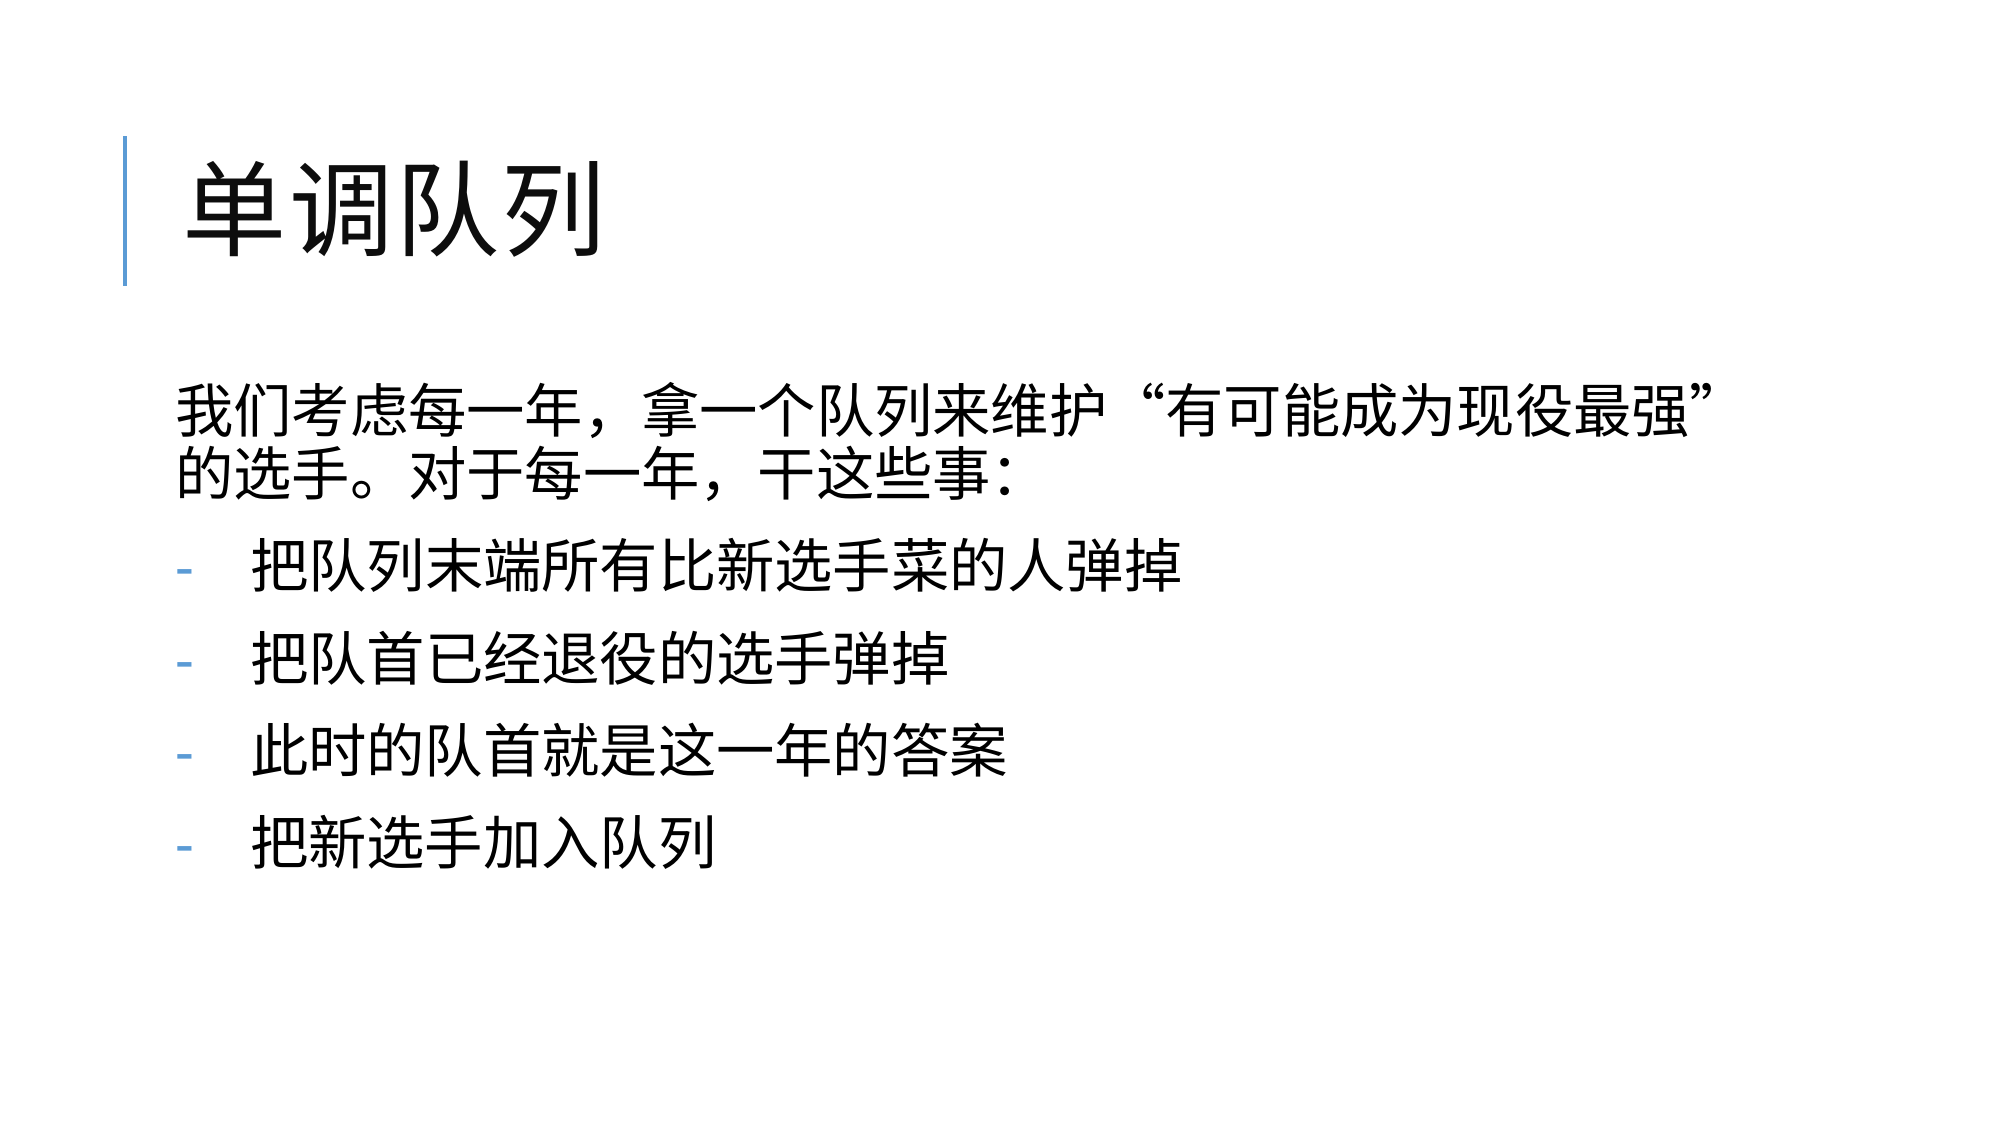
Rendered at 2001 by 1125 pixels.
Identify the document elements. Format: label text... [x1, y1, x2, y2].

title 单调队列 [168, 96, 1763, 342]
list 我们考虑每一年，拿一个队列来维护“有可能成为现役最强”的选手。对于每一年，干这些事： 把队列末端所有比新选手菜的人弹掉 把队首已经退役的选手弹掉 此时的队首就是这一年的答案 把新选手加入队列 [168, 375, 1763, 1035]
